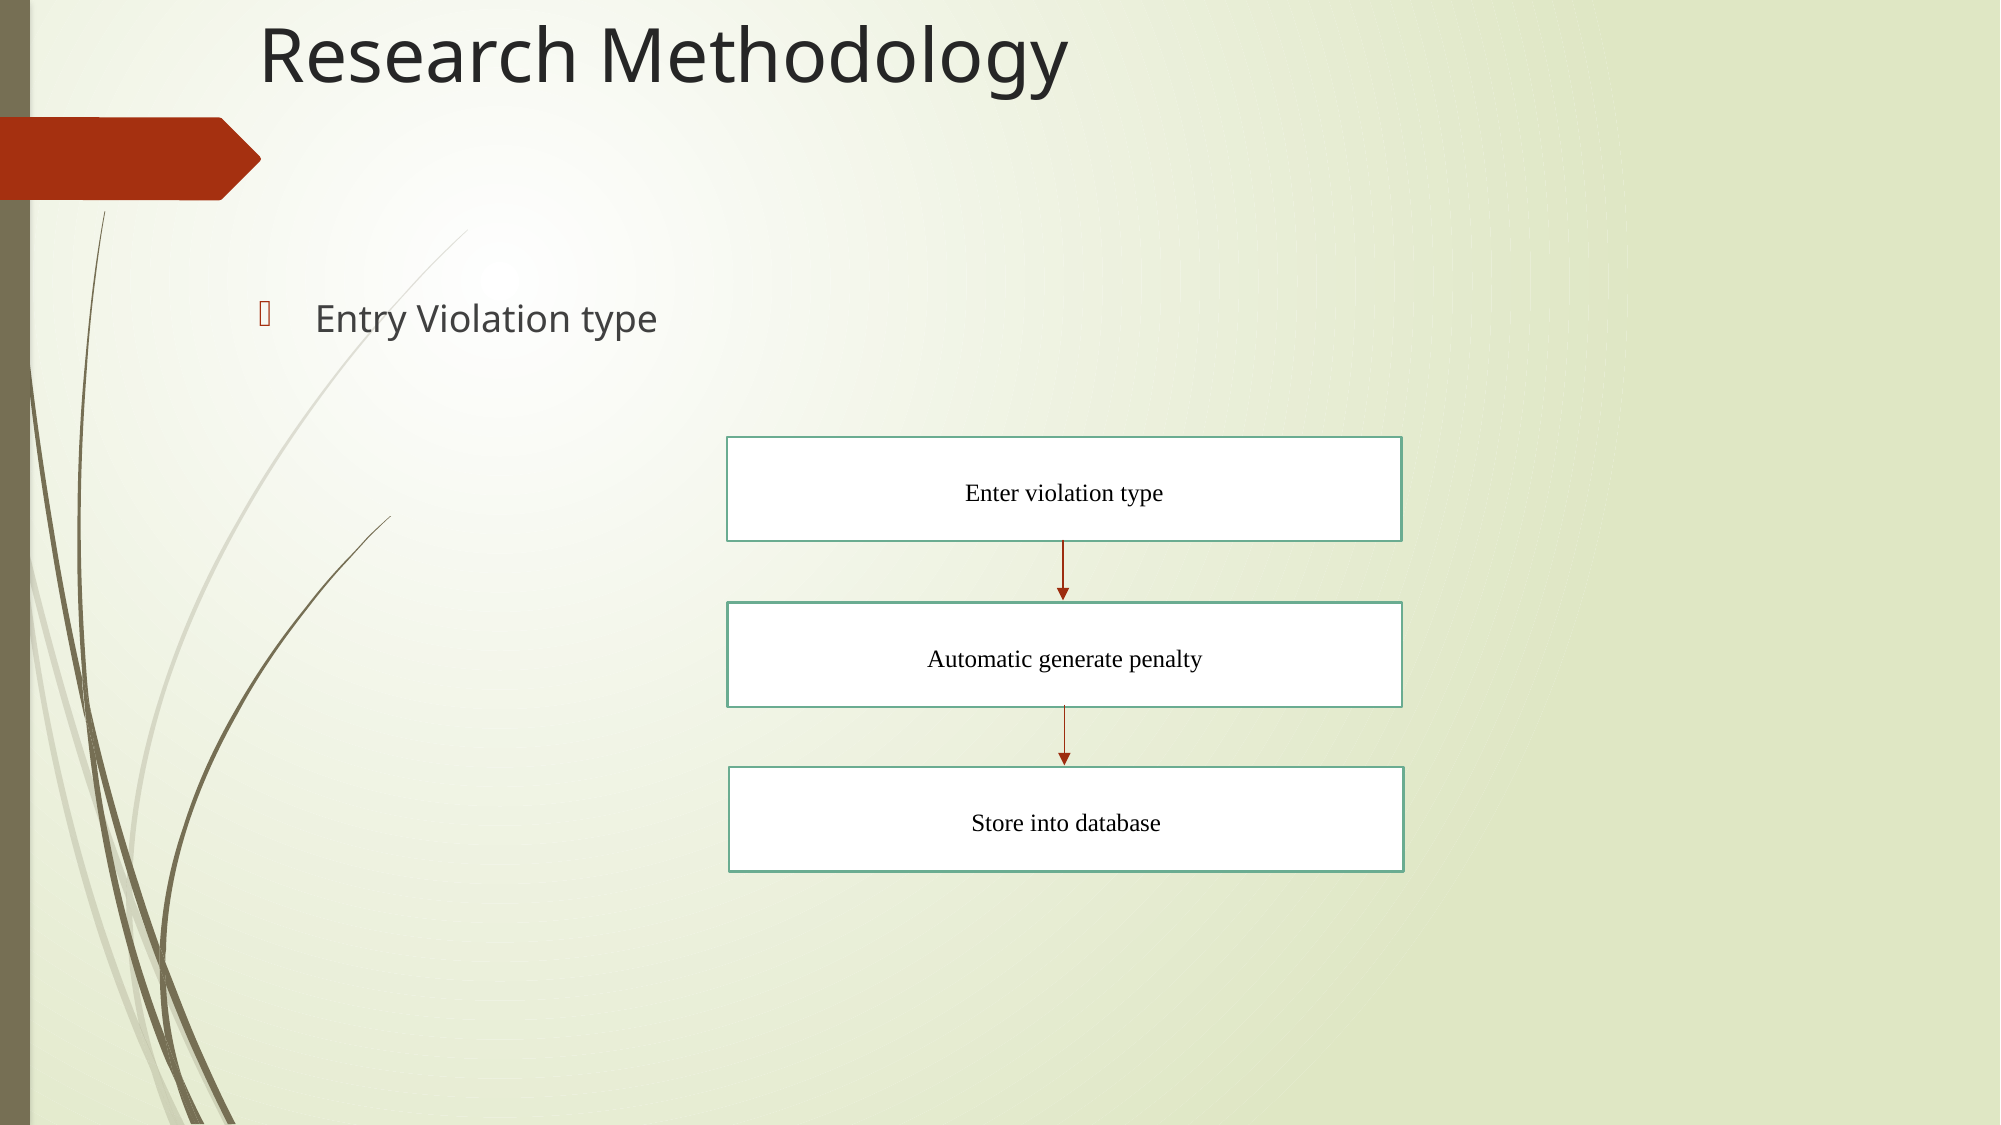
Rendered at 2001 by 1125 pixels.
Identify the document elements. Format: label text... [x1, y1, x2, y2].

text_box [726, 436, 1404, 872]
list Entry Violation type [243, 287, 1887, 1021]
title Research Methodology [243, 0, 1887, 287]
